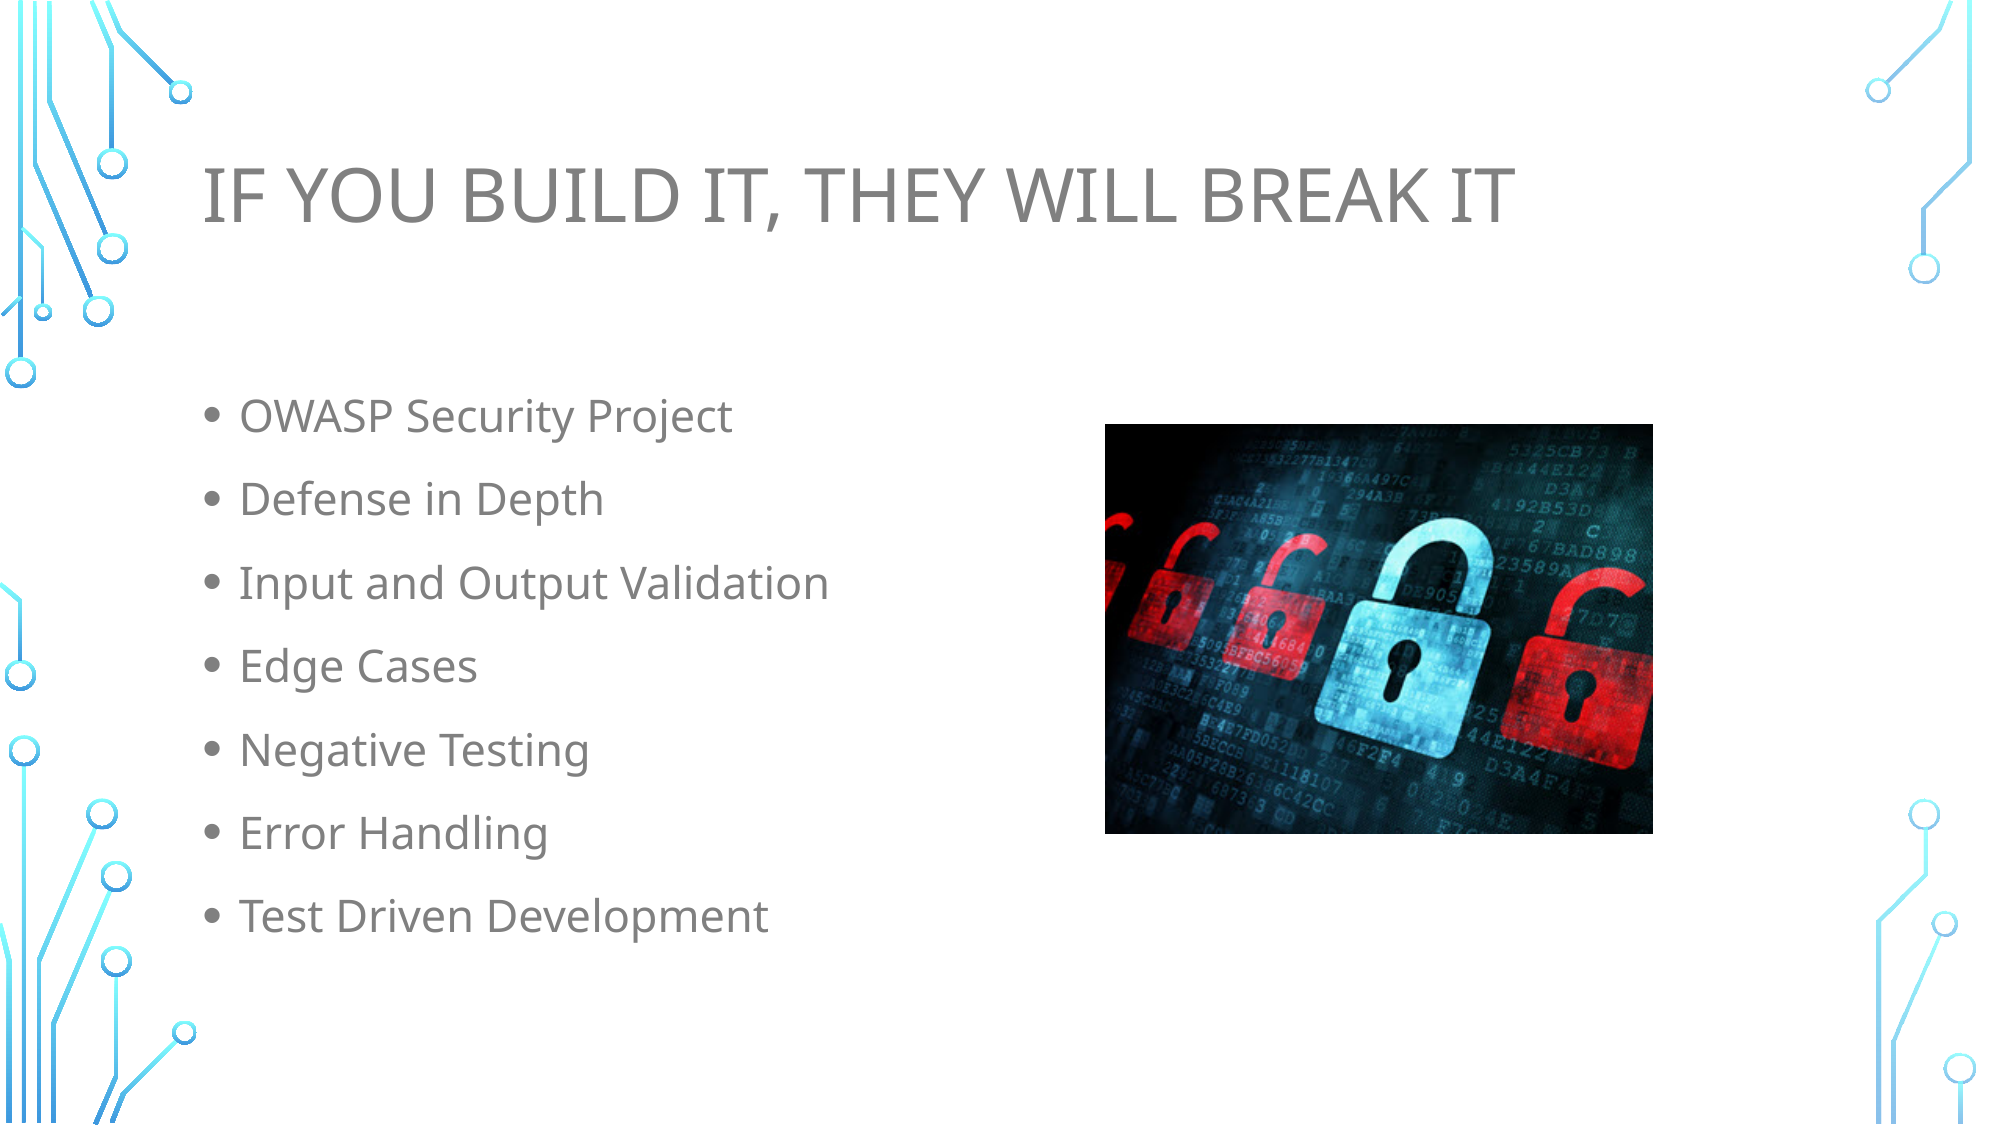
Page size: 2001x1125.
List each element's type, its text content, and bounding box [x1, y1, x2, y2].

list OWASP Security Project Defense in Depth Input and Output Validation Edge Cases Negative Testing Error Handling Test Driven Development [187, 369, 947, 950]
picture [1105, 424, 1653, 835]
title If you build it, they will break it [187, 76, 1813, 320]
